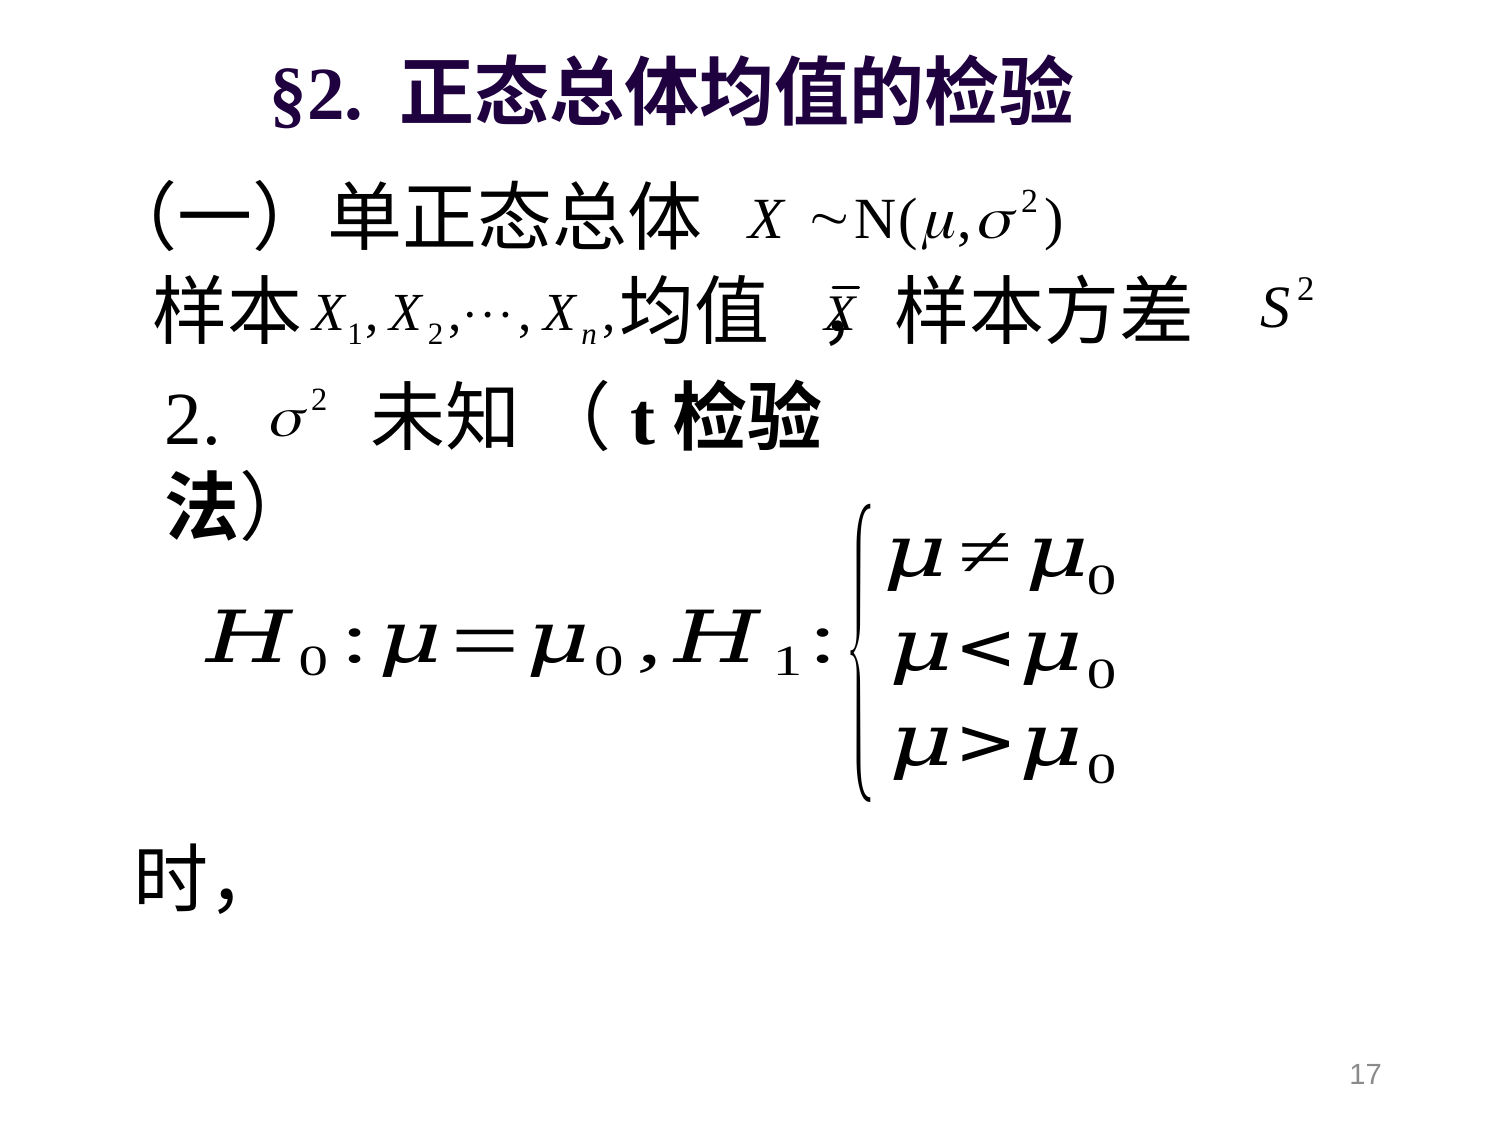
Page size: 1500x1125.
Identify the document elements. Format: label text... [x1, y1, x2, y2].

text_box 2. 未知 （t检验法） [150, 362, 925, 558]
slide_number 17 [1059, 1042, 1397, 1103]
text_box §2. 正态总体均值的检验 [254, 37, 1090, 143]
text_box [1249, 262, 1325, 343]
text_box 样本 均值 ，样本方差 [137, 256, 1388, 452]
text_box （一）单正态总体 [87, 162, 963, 268]
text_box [262, 374, 338, 450]
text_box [299, 276, 625, 358]
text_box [734, 174, 1075, 263]
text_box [812, 274, 873, 340]
